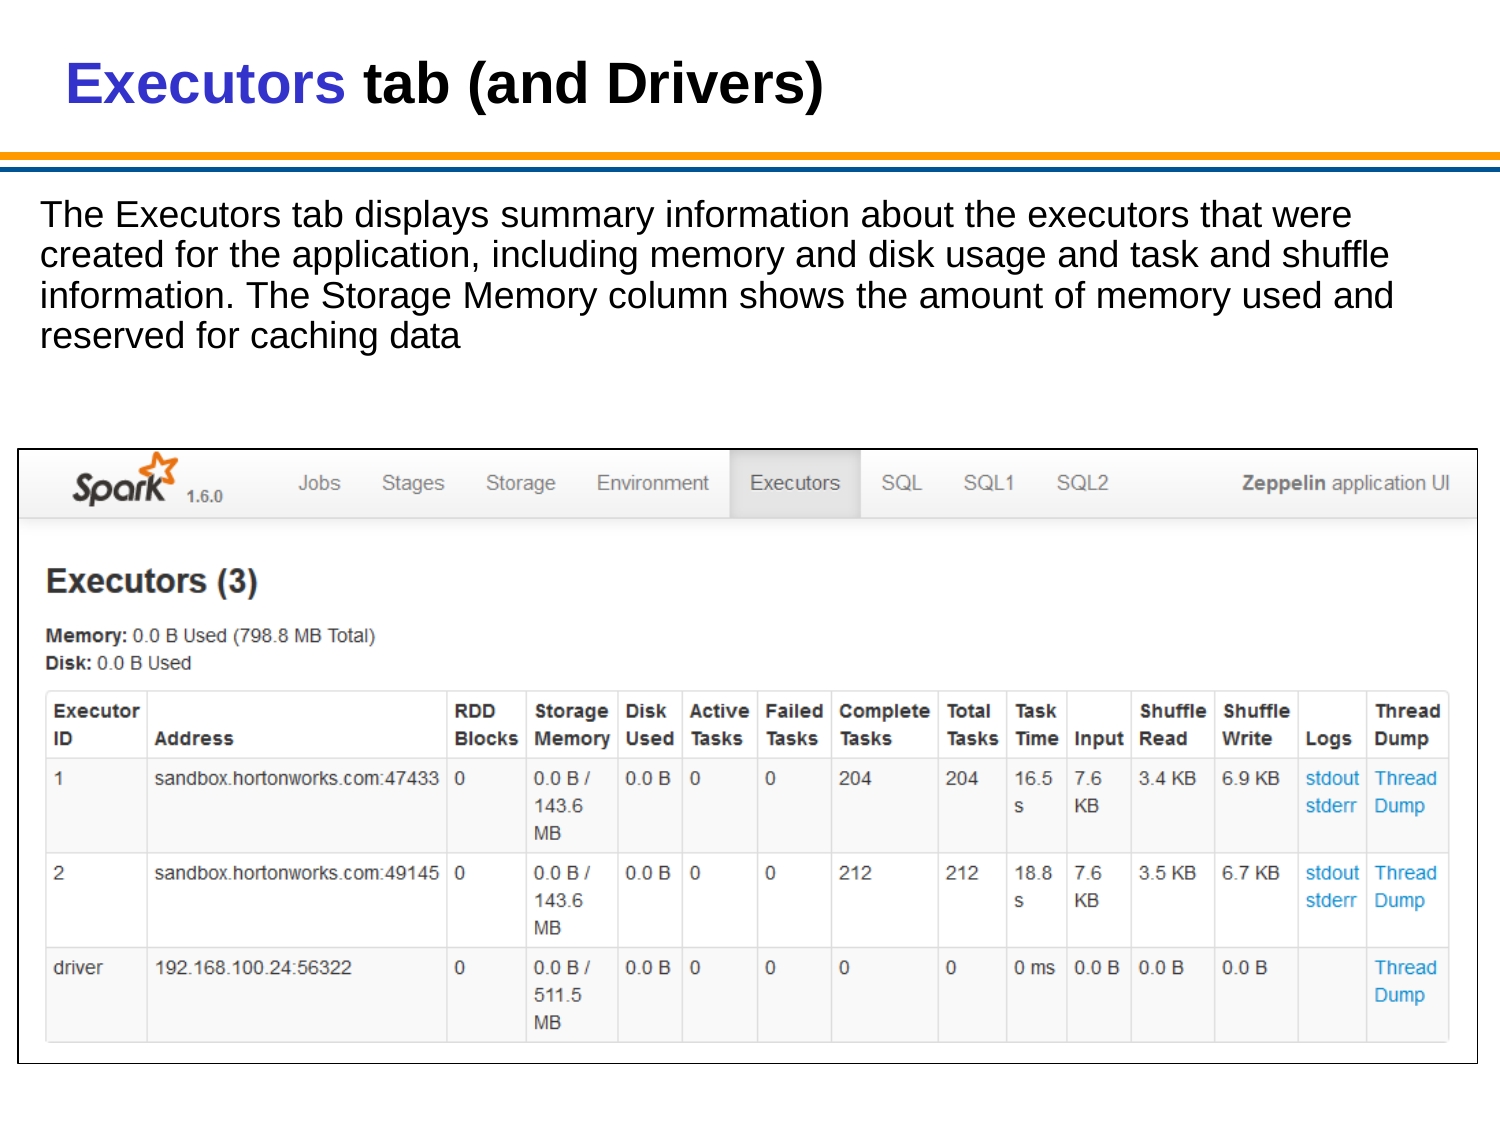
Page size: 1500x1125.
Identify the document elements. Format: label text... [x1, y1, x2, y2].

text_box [16, 448, 1479, 1065]
title Executors tab (and Drivers) [50, 43, 1462, 234]
text_box The Executors tab displays summary information about the executors that were created for the application, including memory and disk usage and task and shuffle information. The Storage Memory column shows the amount of memory used and reserved for caching data [37, 187, 1398, 357]
